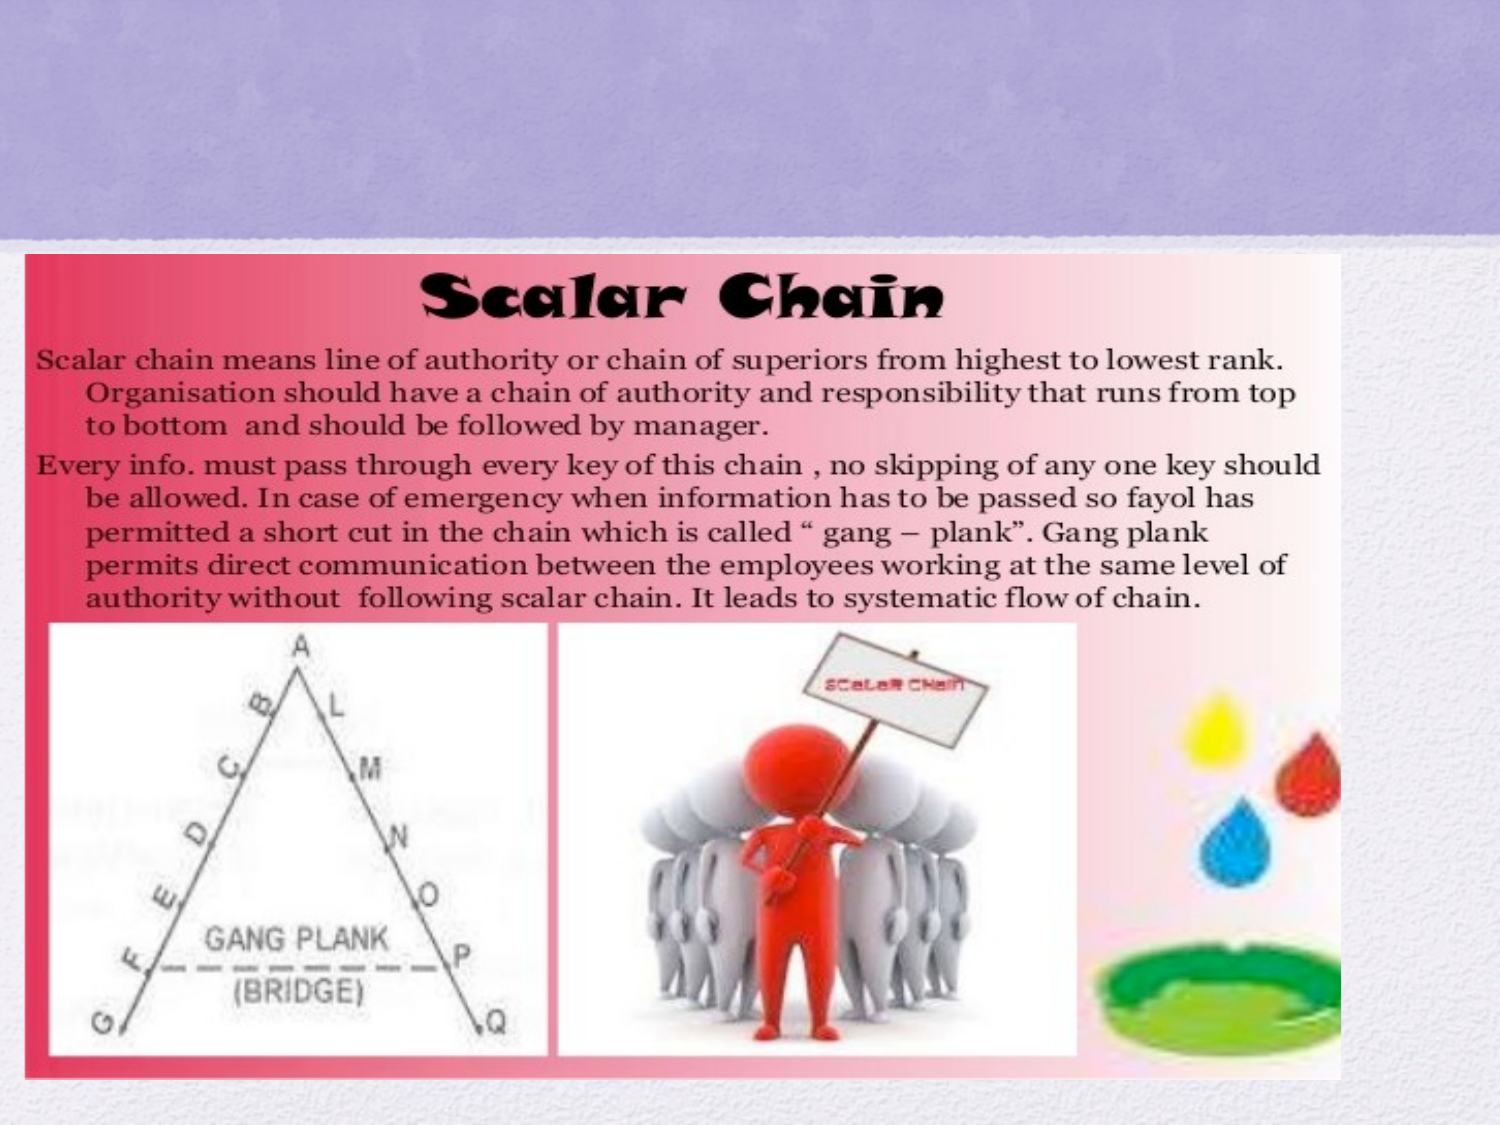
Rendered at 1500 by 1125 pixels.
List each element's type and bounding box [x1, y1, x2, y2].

text_box [24, 254, 1342, 1080]
picture [0, 0, 1500, 1125]
